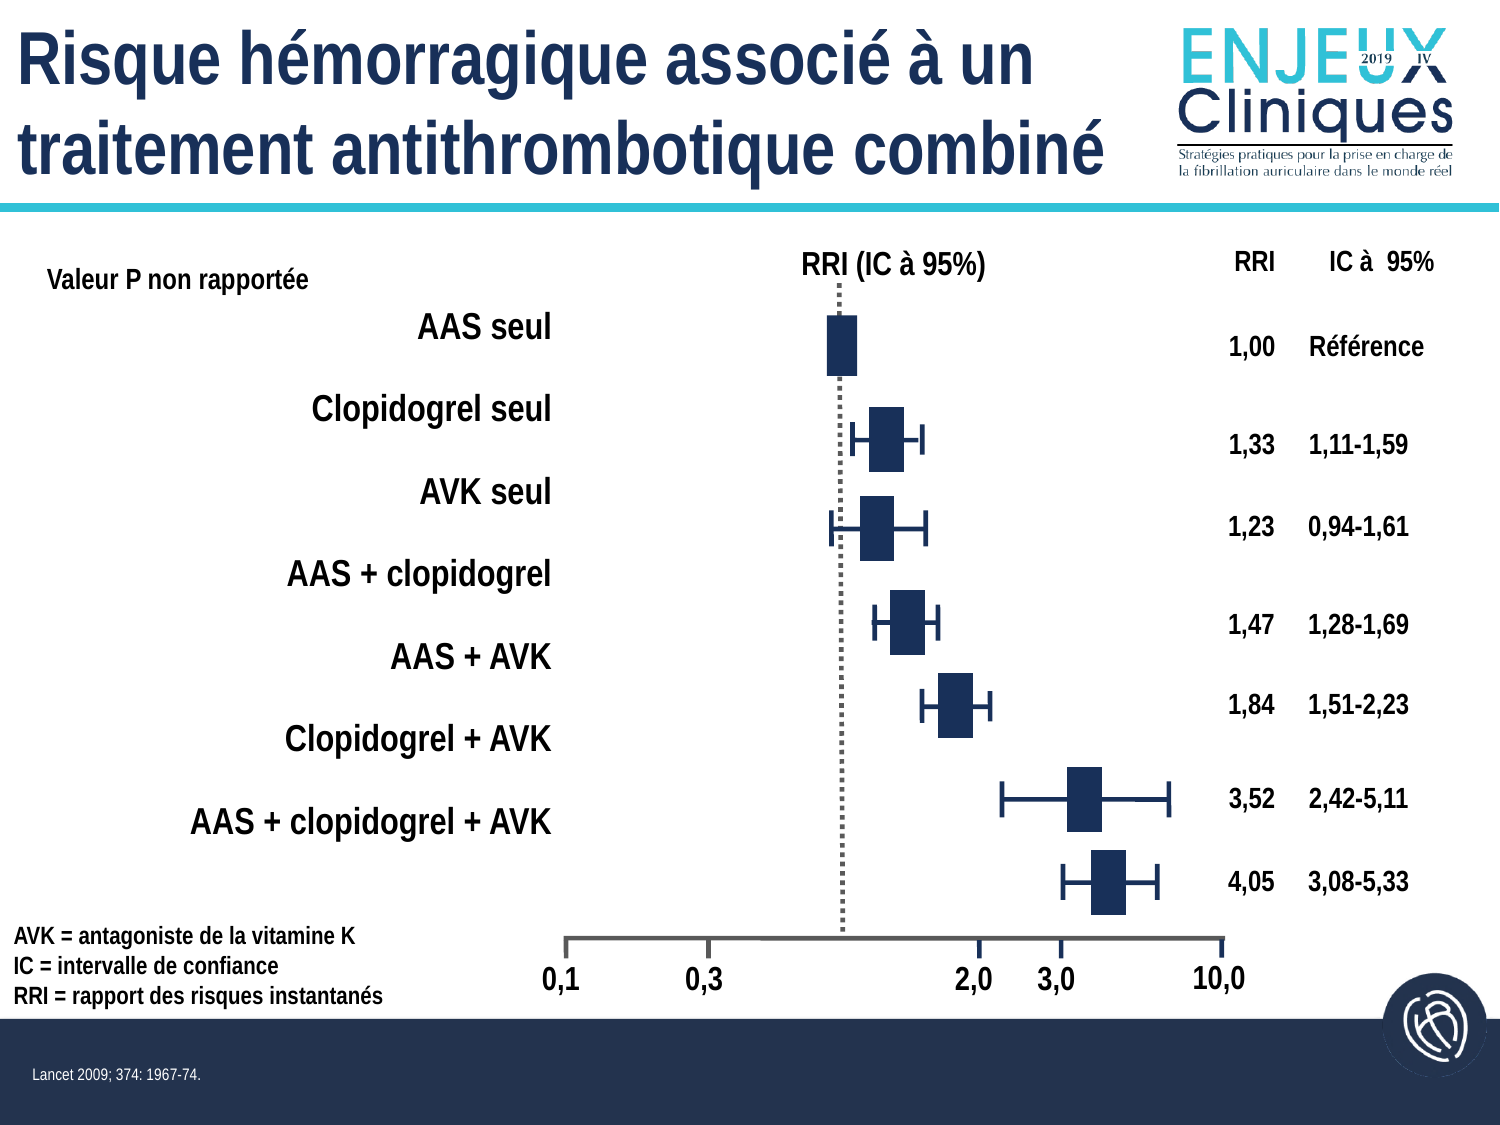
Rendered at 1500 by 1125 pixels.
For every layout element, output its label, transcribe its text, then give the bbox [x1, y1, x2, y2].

text_box [892, 650, 923, 654]
text_box [861, 498, 893, 508]
text_box 1,33 1,11-1,59 [1228, 425, 1409, 461]
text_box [1001, 781, 1170, 818]
text_box 1,47 1,28-1,69 [1227, 605, 1410, 641]
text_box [852, 422, 923, 457]
text_box 1,23 0,94-1,61 [1227, 507, 1410, 543]
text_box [921, 688, 991, 724]
text_box [1093, 851, 1124, 862]
text_box [861, 554, 893, 559]
text_box [826, 315, 858, 376]
picture [1374, 965, 1493, 1084]
chart [645, 768, 922, 1026]
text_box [1062, 863, 1158, 901]
text_box AAS seul Clopidogrel seul AVK seul AAS + clopidogrel AAS + AVK Clopidogrel + AVK AAS + clopidogrel + AVK [1, 214, 567, 850]
text_box [1069, 769, 1100, 779]
text_box 1,00 Référence [1228, 326, 1425, 362]
text_box [940, 675, 972, 687]
text_box [0, 1018, 1500, 1125]
text_box 1,84 1,51-2,23 [1227, 684, 1410, 721]
text_box 3,0 [1037, 956, 1076, 997]
text_box 3,52 2,42-5,11 [1228, 779, 1409, 815]
picture [1170, 20, 1457, 184]
text_box Valeur P non rapportée [32, 252, 330, 303]
text_box Lancet 2009; 374: 1967-74. [17, 1056, 768, 1091]
text_box [892, 592, 923, 603]
text_box [940, 731, 972, 737]
text_box AVK = antagoniste de la vitamine K IC = intervalle de confiance RRI = rapport des risques instantanés [0, 912, 431, 1018]
text_box 0,1 [541, 956, 580, 997]
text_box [871, 604, 939, 641]
text_box [1093, 909, 1124, 913]
text_box 4,05 3,08-5,33 [1227, 862, 1410, 898]
text_box RRI (IC à 95%) [801, 242, 987, 283]
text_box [831, 510, 926, 547]
text_box [871, 465, 902, 470]
text_box Risque hémorragique associé à un traitement antithrombotique combiné [2, 2, 1129, 197]
text_box 10,0 [1192, 956, 1246, 997]
text_box [871, 409, 902, 420]
text_box RRI IC à 95% [1200, 242, 1490, 278]
text_box 2,0 [955, 956, 994, 997]
